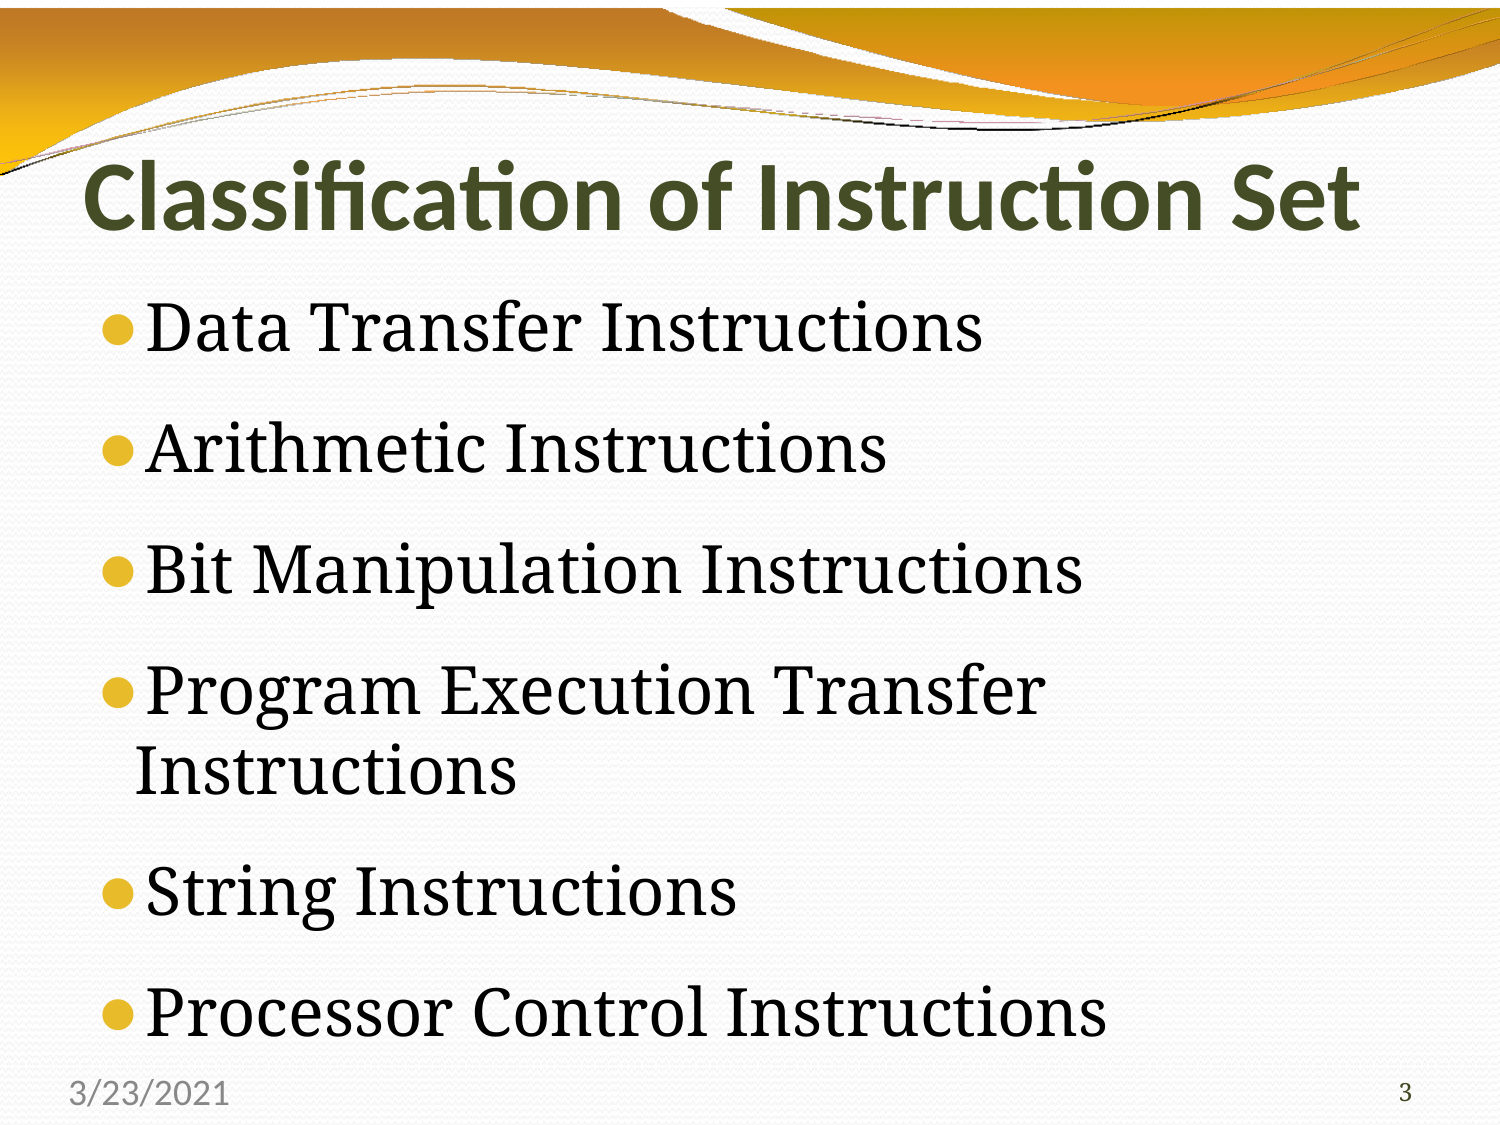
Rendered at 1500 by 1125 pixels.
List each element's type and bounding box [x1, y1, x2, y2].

text_box [0, 7, 1500, 1125]
